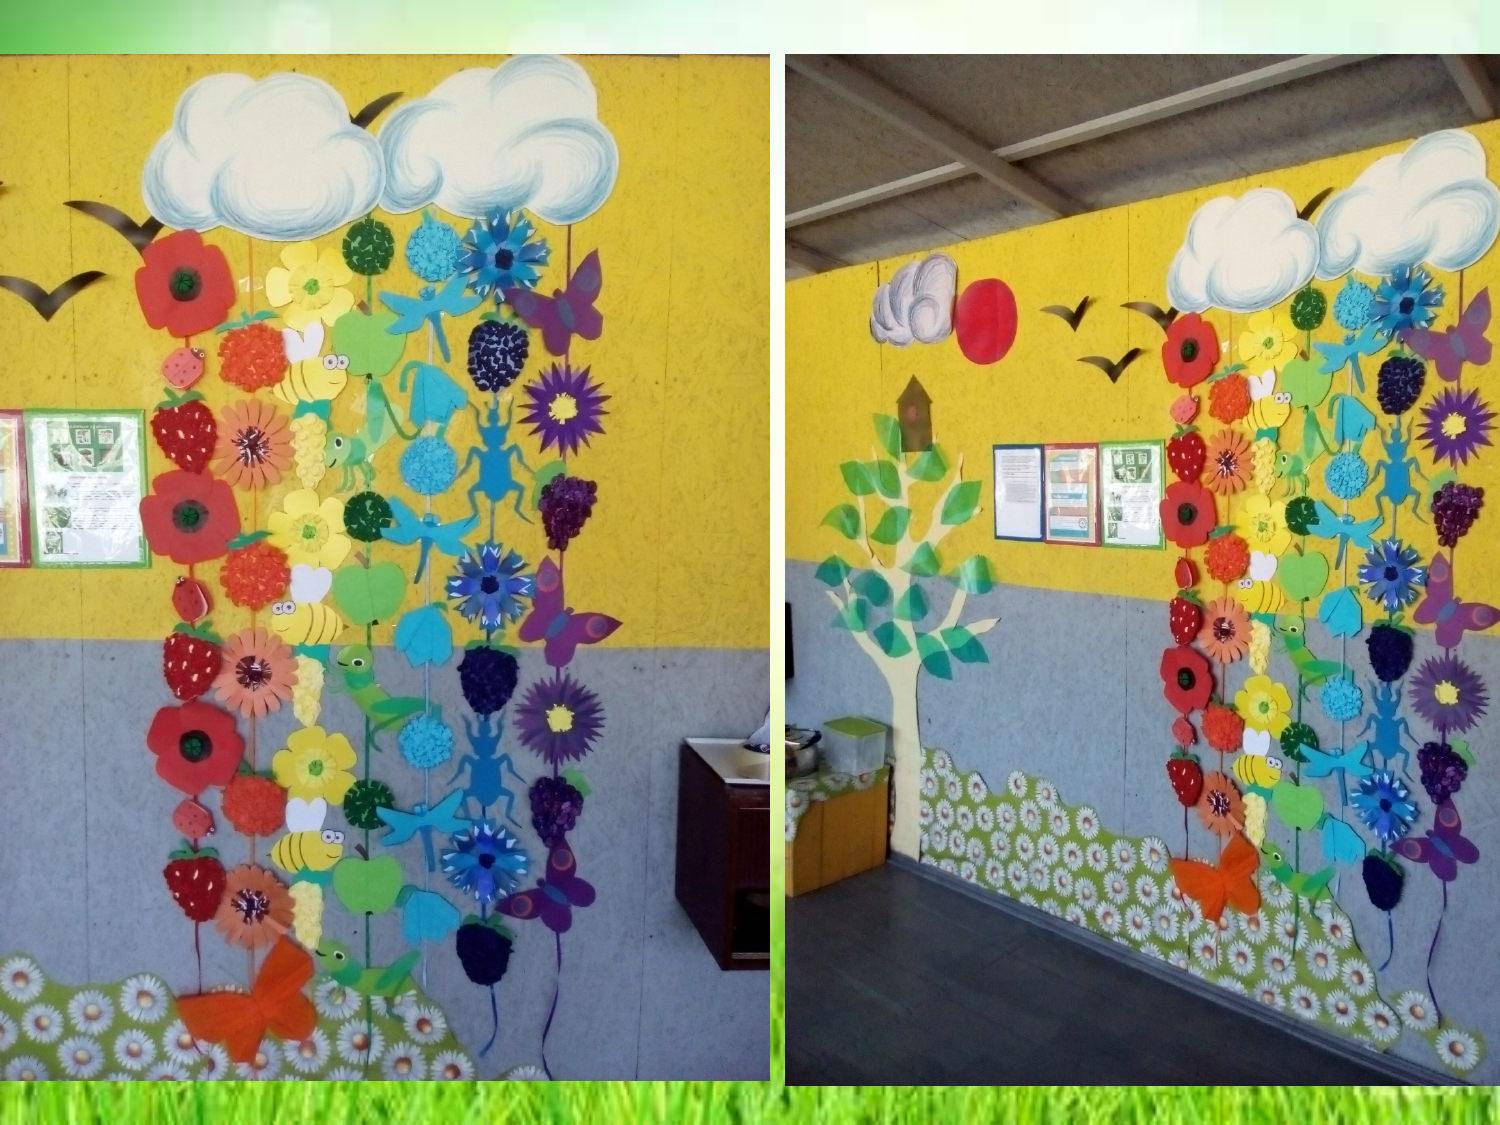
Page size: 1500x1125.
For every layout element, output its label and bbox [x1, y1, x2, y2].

picture [0, 0, 1500, 1125]
list [0, 54, 770, 1081]
